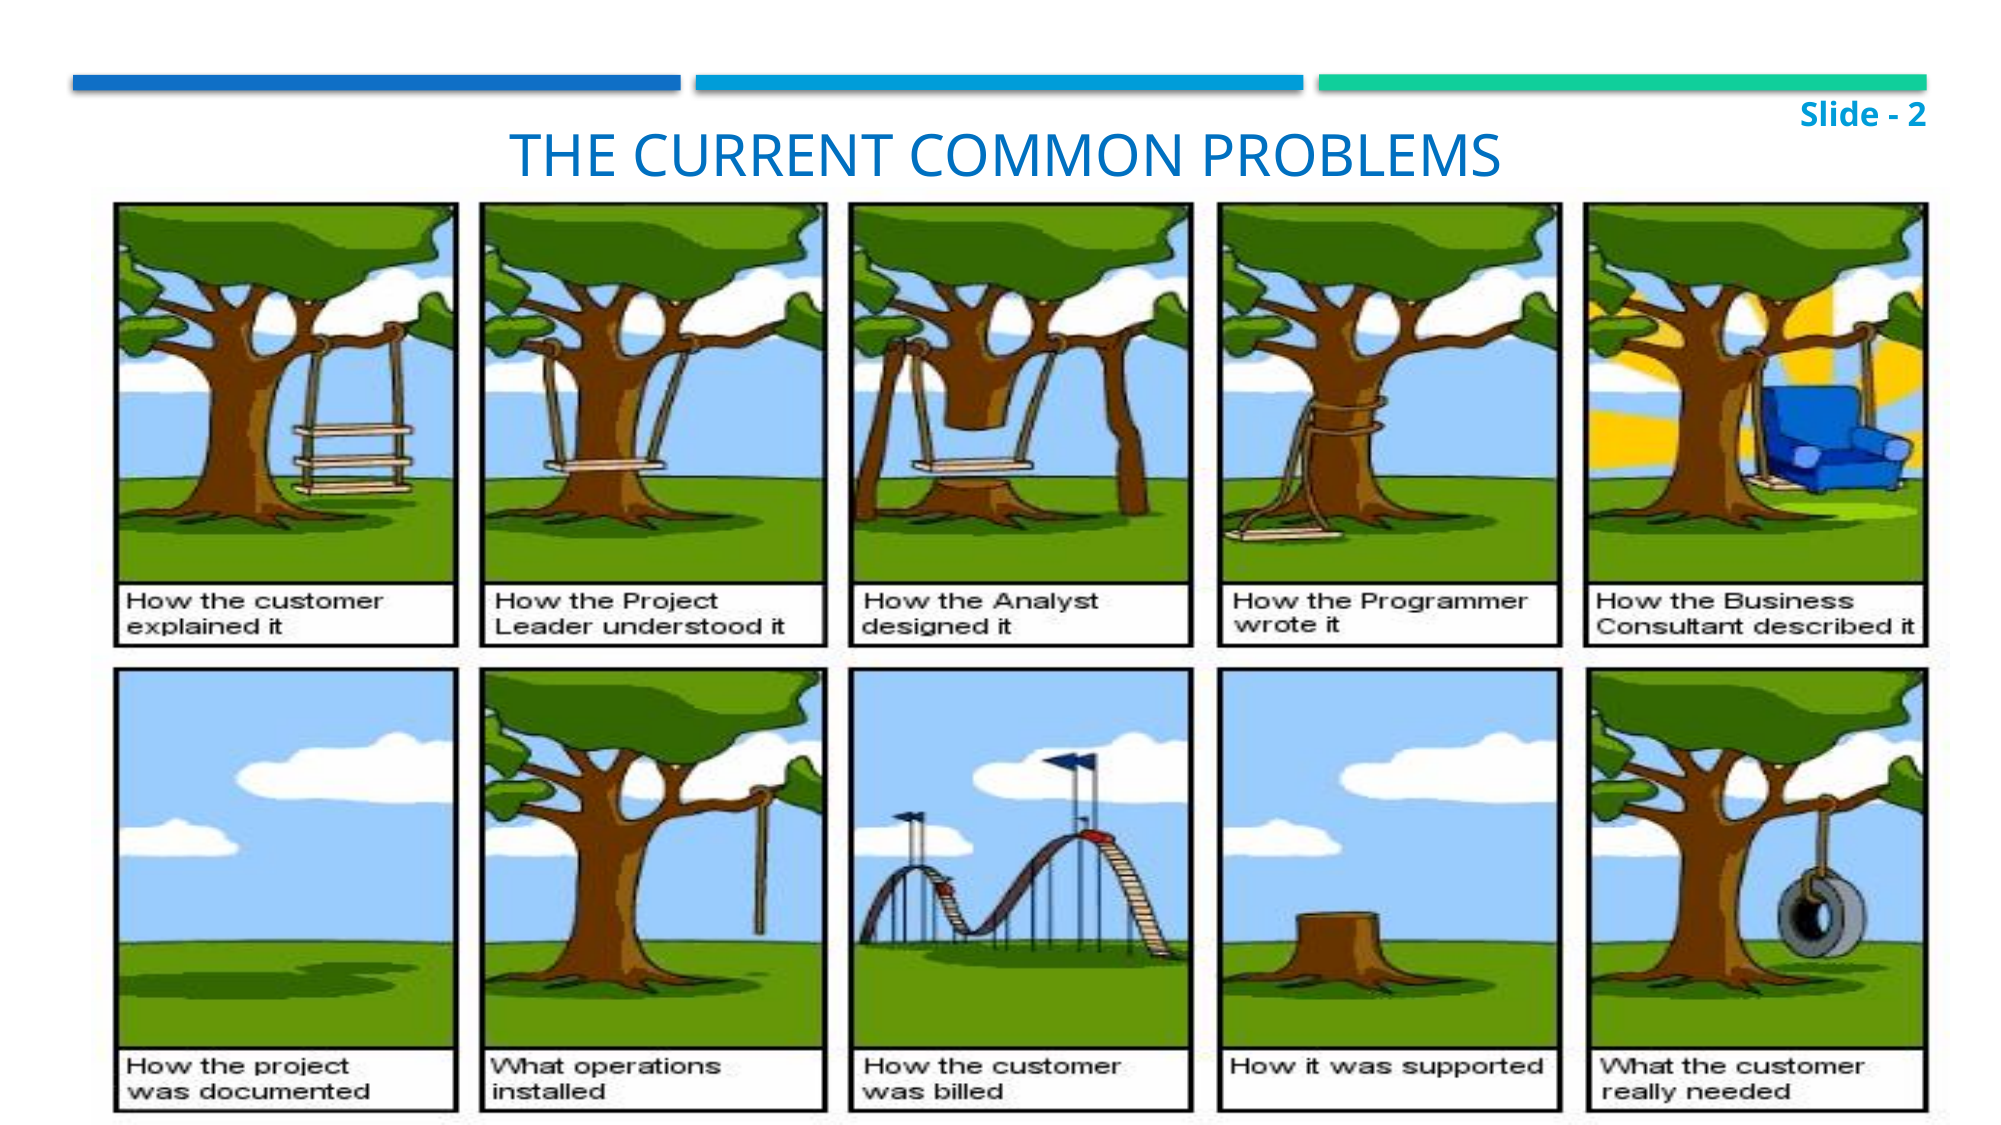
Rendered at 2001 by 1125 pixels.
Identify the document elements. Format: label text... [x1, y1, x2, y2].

text_box Slide - 2 [1759, 86, 1942, 139]
picture [91, 186, 1951, 1125]
title The current common problems [101, 98, 1911, 185]
